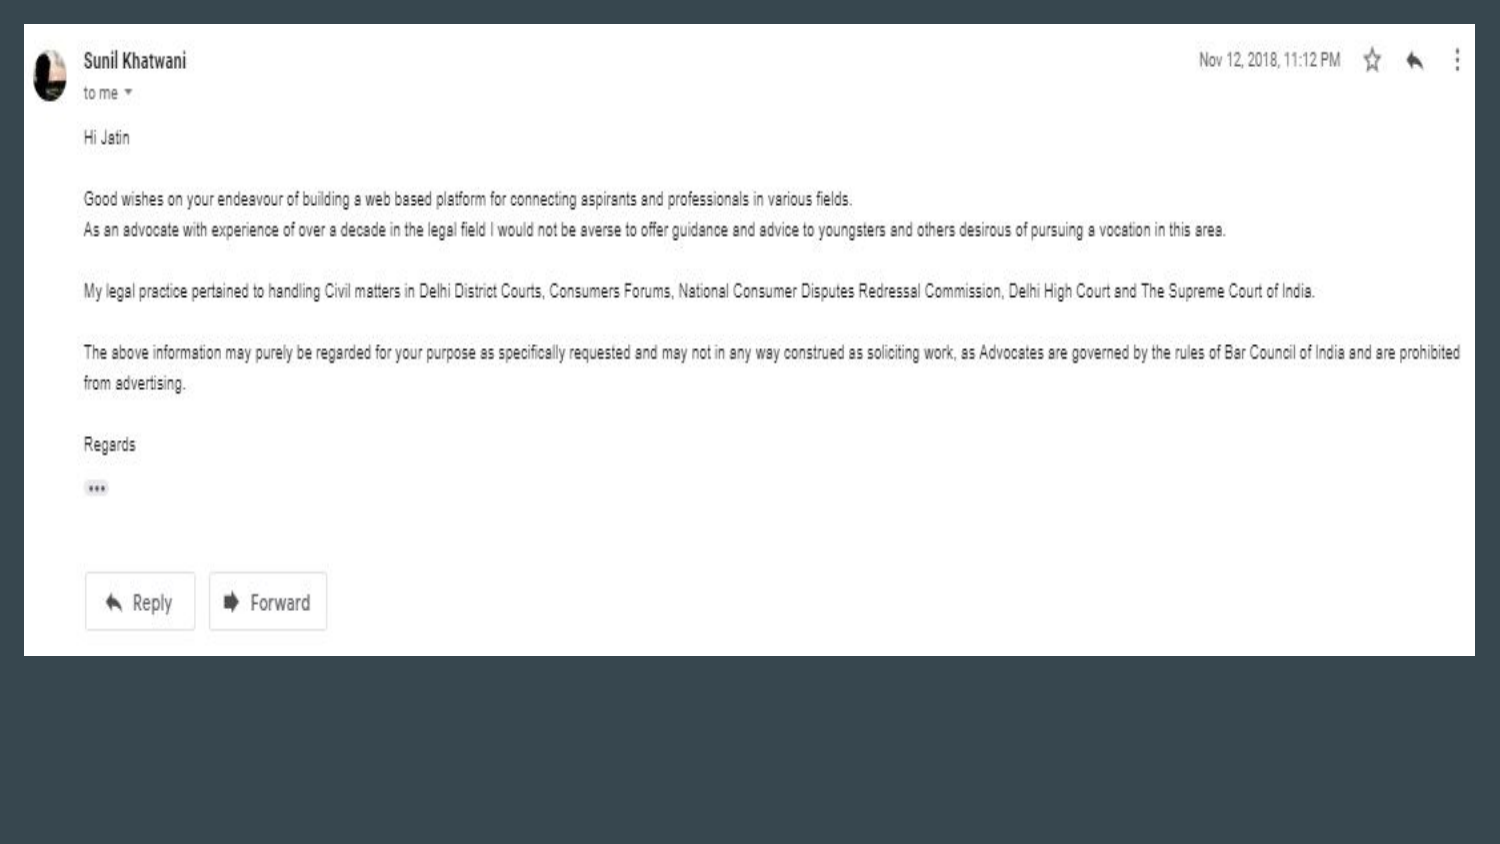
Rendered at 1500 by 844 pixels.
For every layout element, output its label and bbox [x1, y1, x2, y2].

picture [24, 24, 1476, 656]
